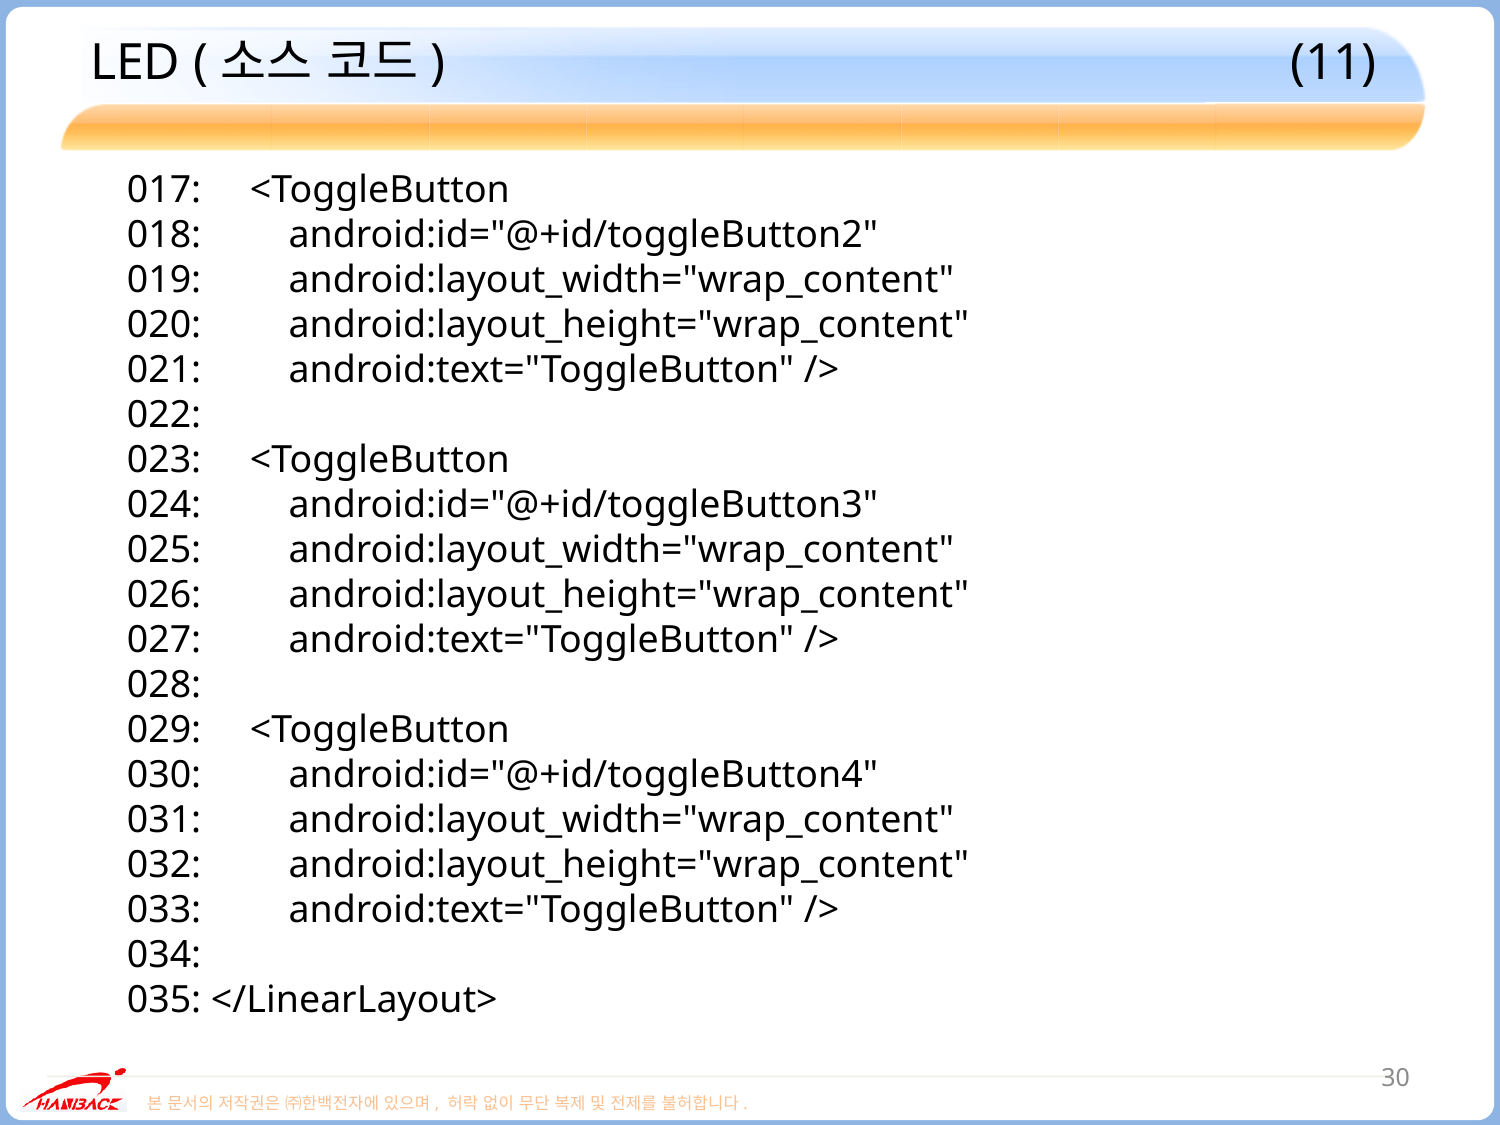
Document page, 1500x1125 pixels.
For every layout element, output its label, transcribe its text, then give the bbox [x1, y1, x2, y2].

picture [58, 23, 1430, 151]
slide_number 30 [1074, 1054, 1425, 1103]
picture [20, 1066, 127, 1112]
text_box 017: <ToggleButton 018: android:id="@+id/toggleButton2" 019: android:layout_width="wrap_content" 020: android:layout_height="wrap_content" 021: android:text="ToggleButton" /> 022: 023: <ToggleButton 024: android:id="@+id/toggleButton3" 025: android:layout_width="wrap_content" 026: android:layout_height="wrap_content" 027: android:text="ToggleButton" /> 028: 029: <ToggleButton 030: android:id="@+id/toggleButton4" 031: android:layout_width="wrap_content" 032: android:layout_height="wrap_content" 033: android:text="ToggleButton" /> 034: 035: </LinearLayout> [112, 157, 1376, 1027]
title LED (소스 코드) (11) [75, 11, 1425, 108]
